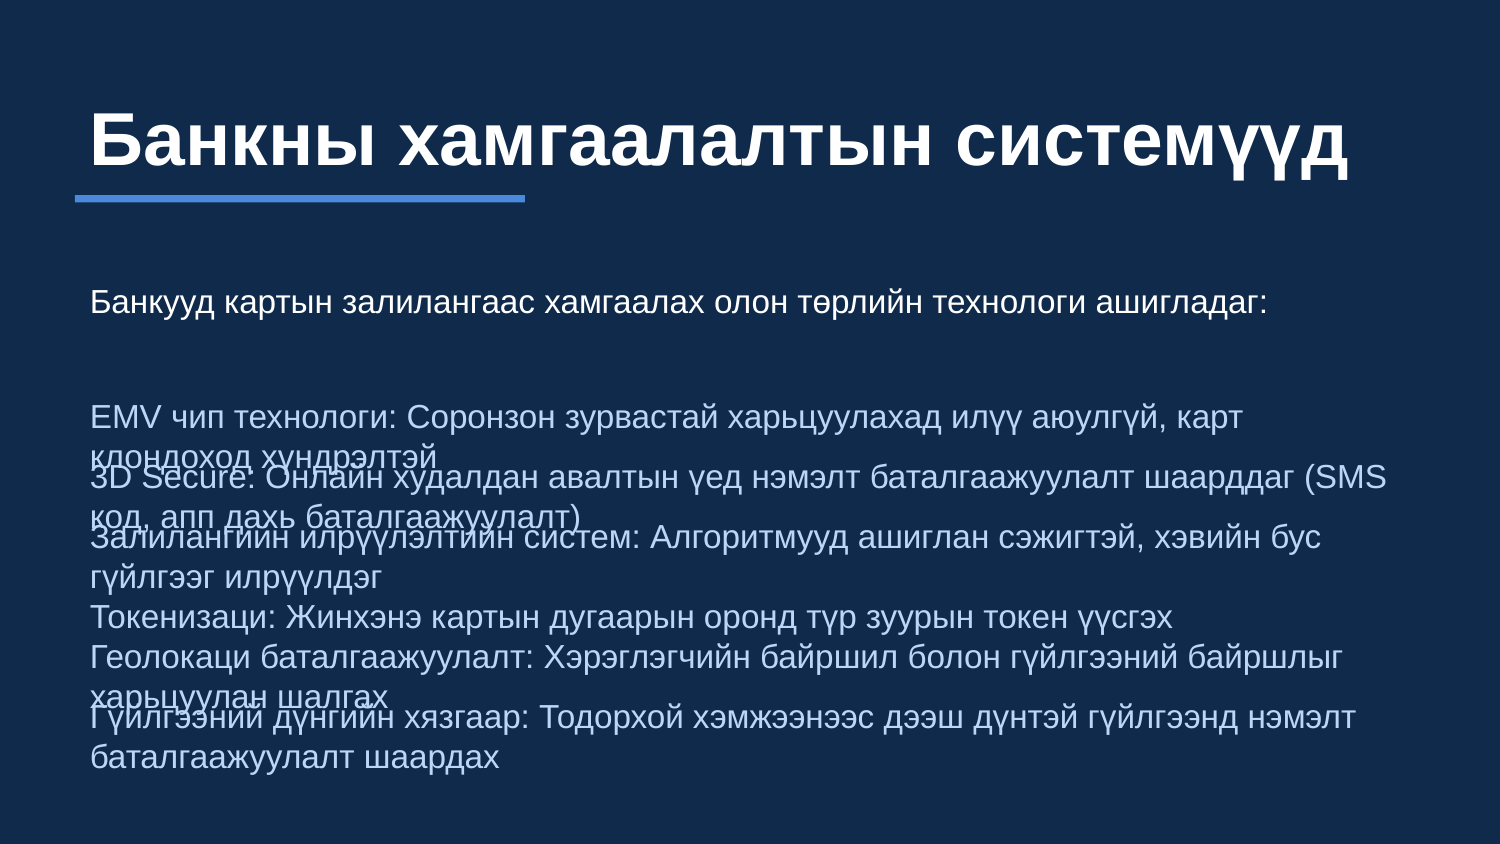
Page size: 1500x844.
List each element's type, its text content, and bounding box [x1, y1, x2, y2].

text_box [74, 195, 525, 203]
text_box Залилангийн илрүүлэлтийн систем: Алгоритмууд ашиглан сэжигтэй, хэвийн бус гүйлгээг илрүүлдэг [74, 524, 1425, 584]
text_box Гүйлгээний дүнгийн хязгаар: Тодорхой хэмжээнээс дээш дүнтэй гүйлгээнд нэмэлт баталгаажуулалт шаардах [74, 704, 1425, 765]
text_box Токенизаци: Жинхэнэ картын дугаарын оронд түр зуурын токен үүсгэх [74, 584, 1425, 644]
text_box Банкууд картын залилангаас хамгаалах олон төрлийн технологи ашигладаг: [74, 224, 1425, 375]
text_box Геолокаци баталгаажуулалт: Хэрэглэгчийн байршил болон гүйлгээний байршлыг харьцуулан шалгах [74, 644, 1425, 704]
text_box Банкны хамгаалалтын системүүд [74, 74, 1425, 195]
text_box EMV чип технологи: Соронзон зурвастай харьцуулахад илүү аюулгүй, карт клондоход хүндрэлтэй [74, 404, 1425, 464]
text_box 3D Secure: Онлайн худалдан авалтын үед нэмэлт баталгаажуулалт шаарддаг (SMS код, апп дахь баталгаажуулалт) [74, 464, 1425, 524]
